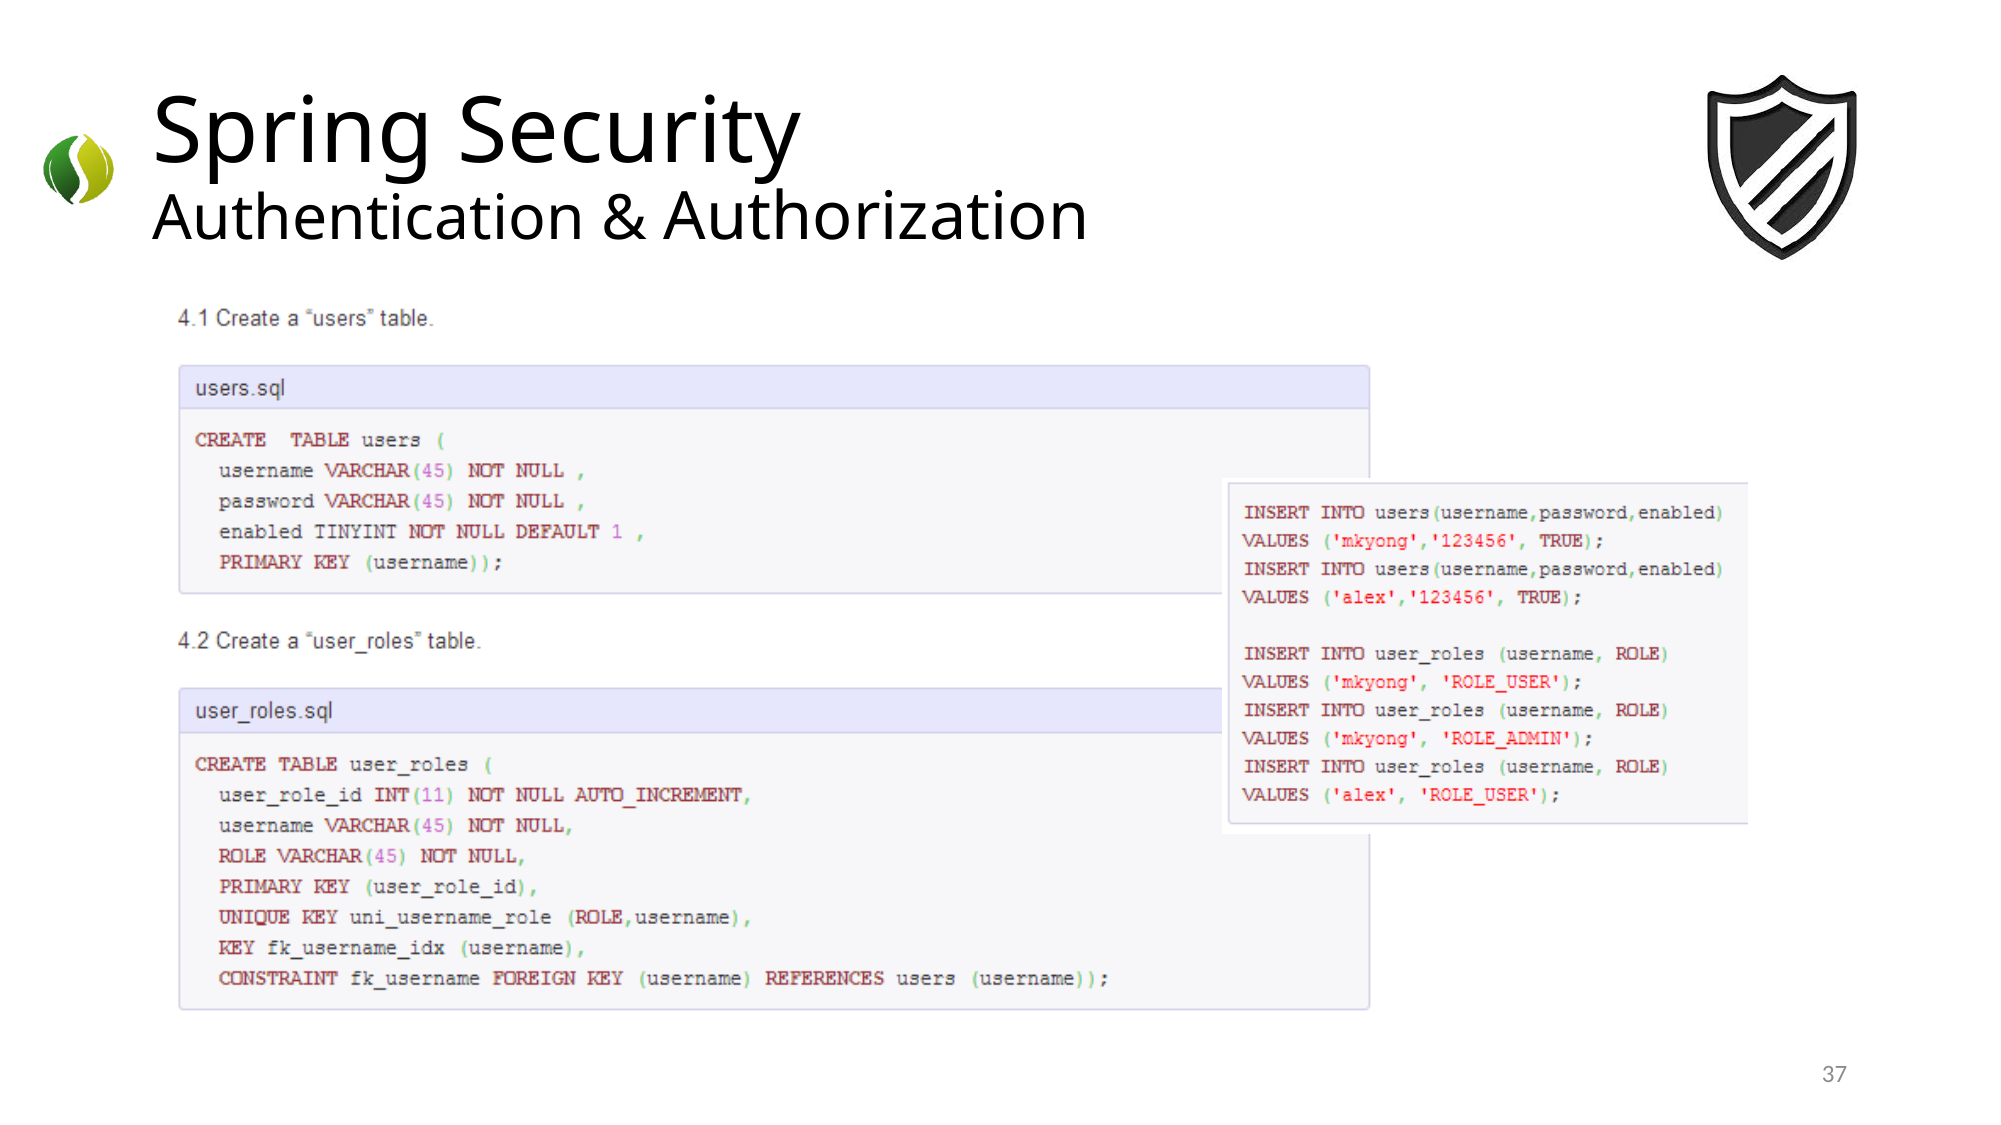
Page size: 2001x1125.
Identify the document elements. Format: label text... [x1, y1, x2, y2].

slide_number 37 [1412, 1042, 1863, 1103]
picture [1671, 59, 1890, 278]
picture [172, 299, 1748, 1014]
title Spring Security Authentication & Authorization [137, 59, 1671, 278]
picture [41, 132, 115, 206]
